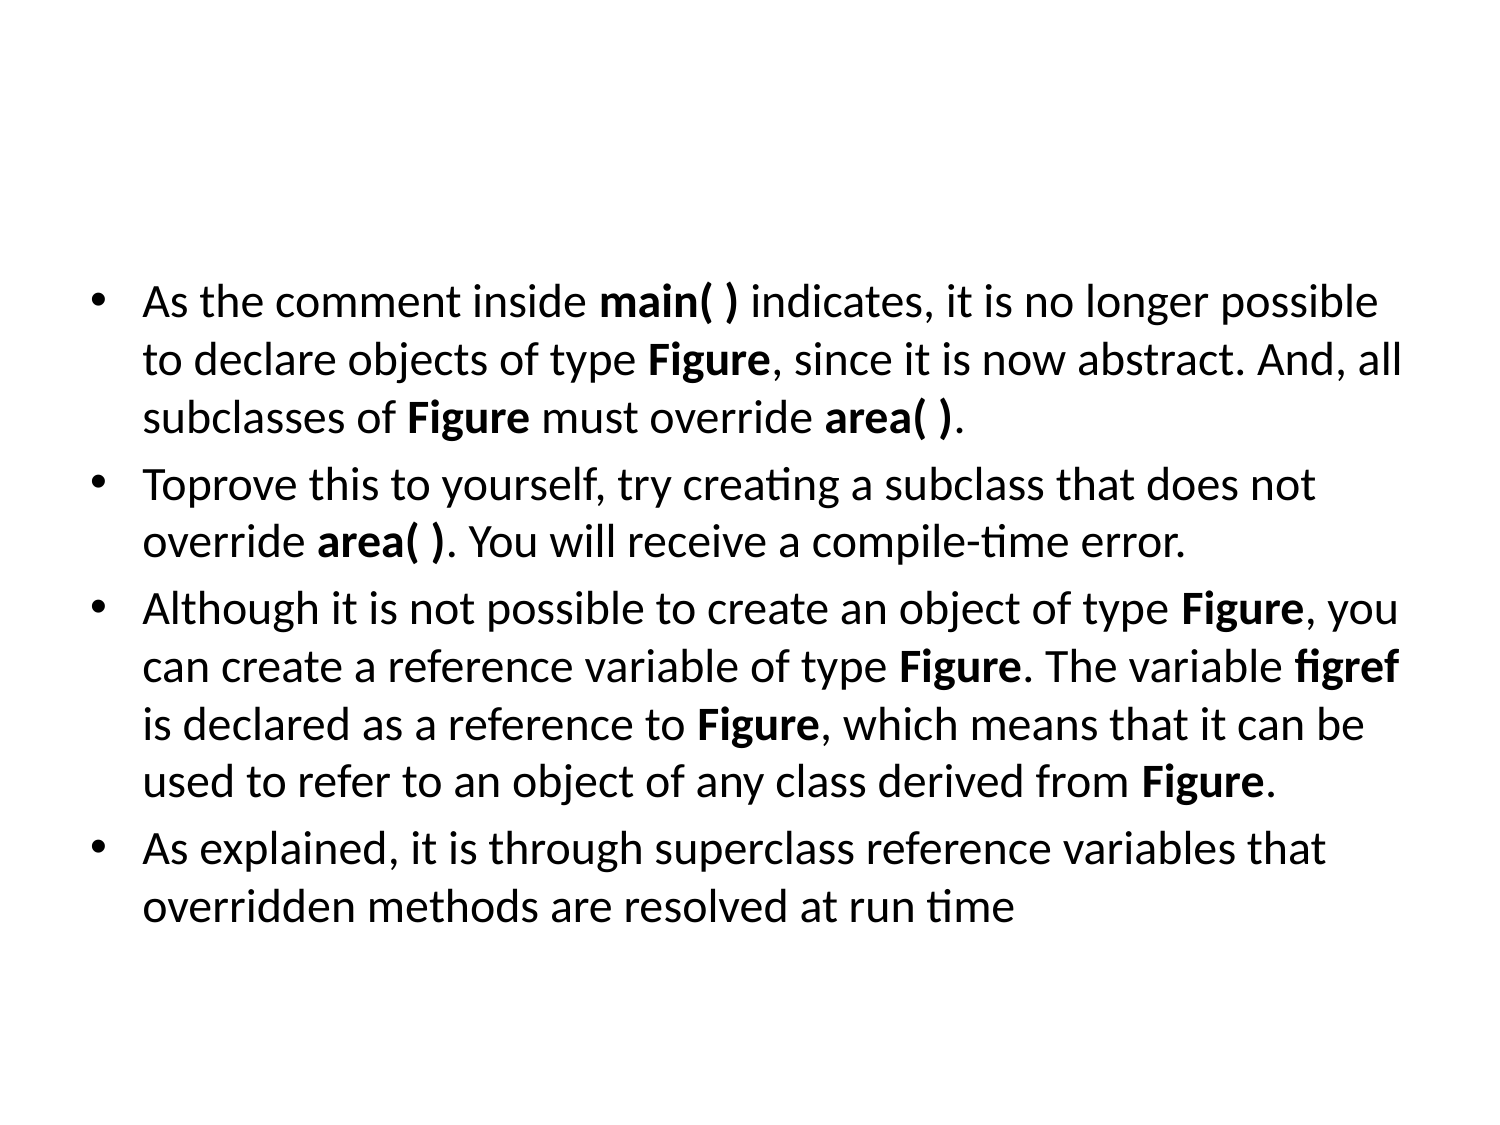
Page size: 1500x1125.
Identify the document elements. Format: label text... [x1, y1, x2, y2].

list As the comment inside main( ) indicates, it is no longer possible to declare objects of type Figure, since it is now abstract. And, all subclasses of Figure must override area( ). Toprove this to yourself, try creating a subclass that does not override area( ). You will receive a compile-time error. Although it is not possible to create an object of type Figure, you can create a reference variable of type Figure. The variable figref is declared as a reference to Figure, which means that it can be used to refer to an object of any class derived from Figure. As explained, it is through superclass reference variables that overridden methods are resolved at run time [75, 262, 1425, 1005]
